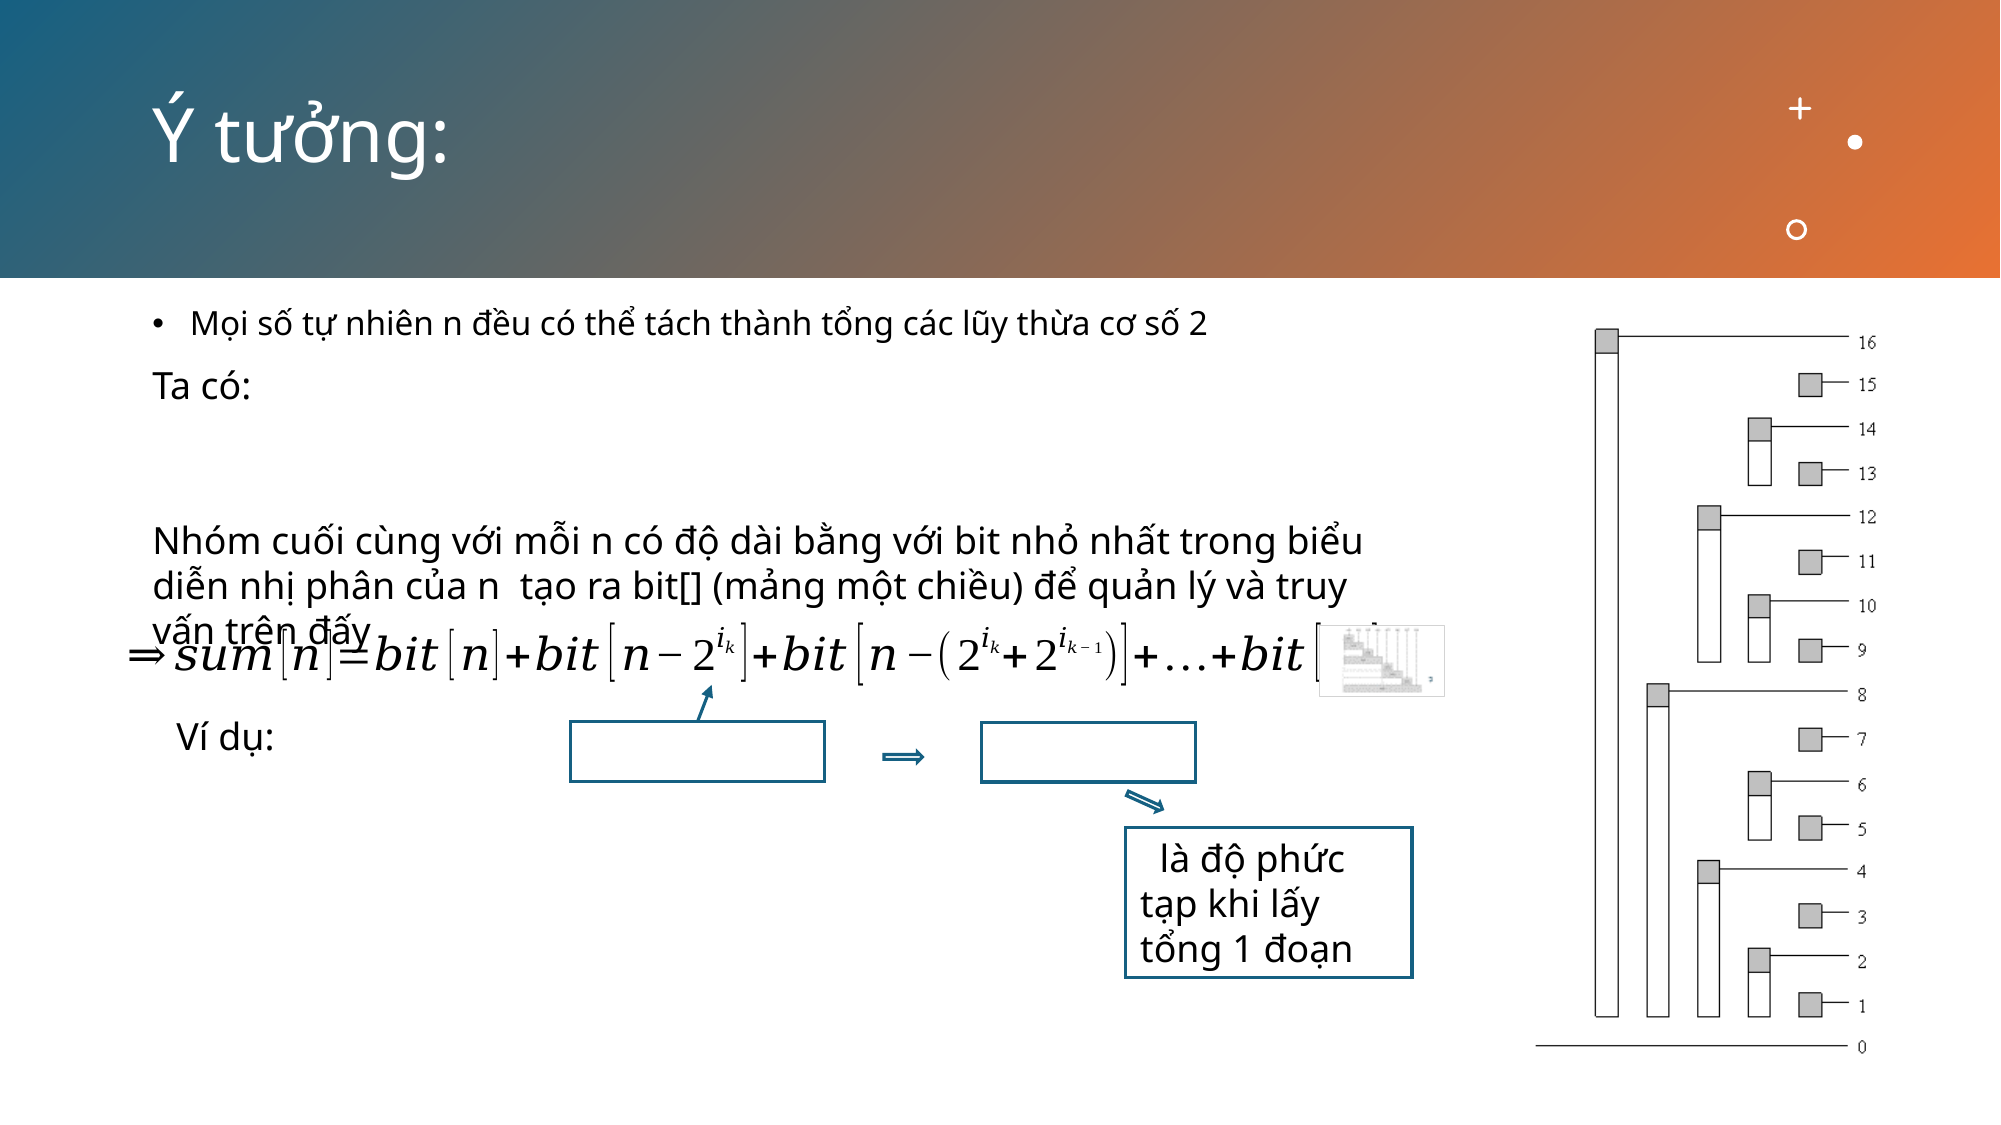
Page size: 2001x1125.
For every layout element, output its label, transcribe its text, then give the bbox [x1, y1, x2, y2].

text_box [1786, 219, 1808, 241]
list Mọi số tự nhiên n đều có thể tách thành tổng các lũy thừa cơ số 2 [137, 299, 1863, 361]
text_box [1847, 134, 1863, 150]
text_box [569, 697, 1413, 980]
text_box Ý tưởng: [137, 49, 1750, 228]
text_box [126, 618, 1445, 697]
text_box [0, 0, 2000, 279]
picture [1531, 307, 1878, 1063]
text_box [1788, 97, 1812, 120]
